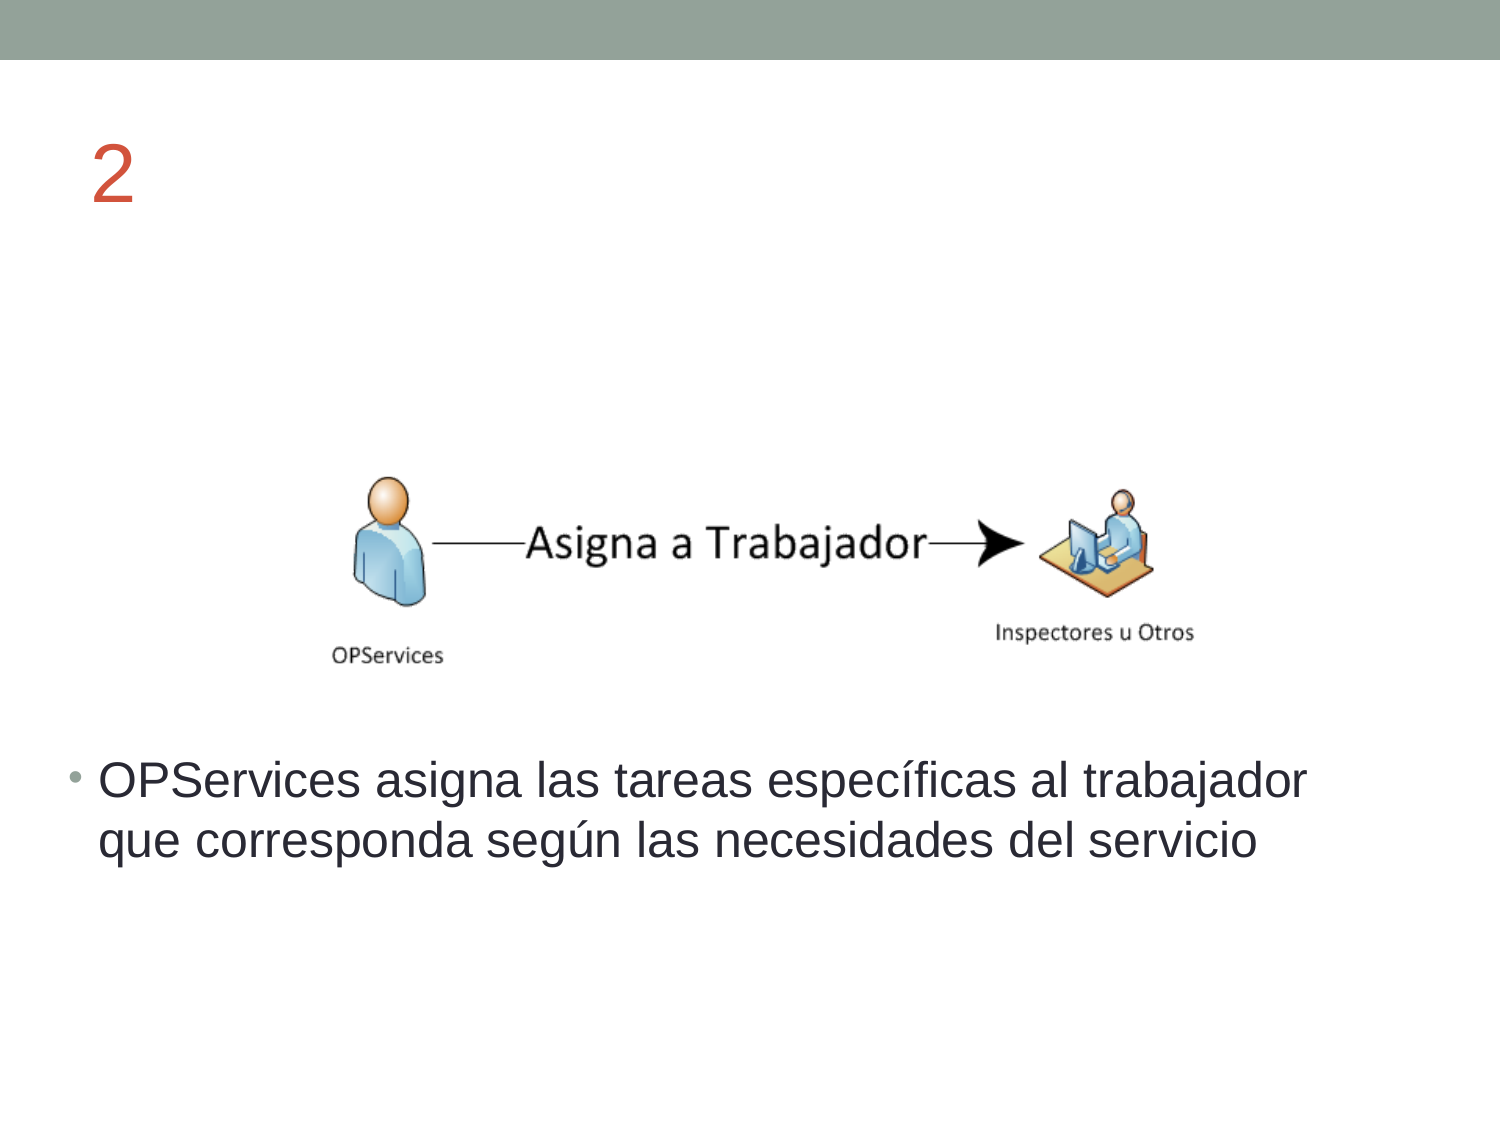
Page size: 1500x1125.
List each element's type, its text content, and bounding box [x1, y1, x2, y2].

list OPServices asigna las tareas específicas al trabajador que corresponda según las necesidades del servicio [53, 739, 1404, 969]
picture [304, 436, 1196, 689]
title 2 [75, 87, 1425, 250]
